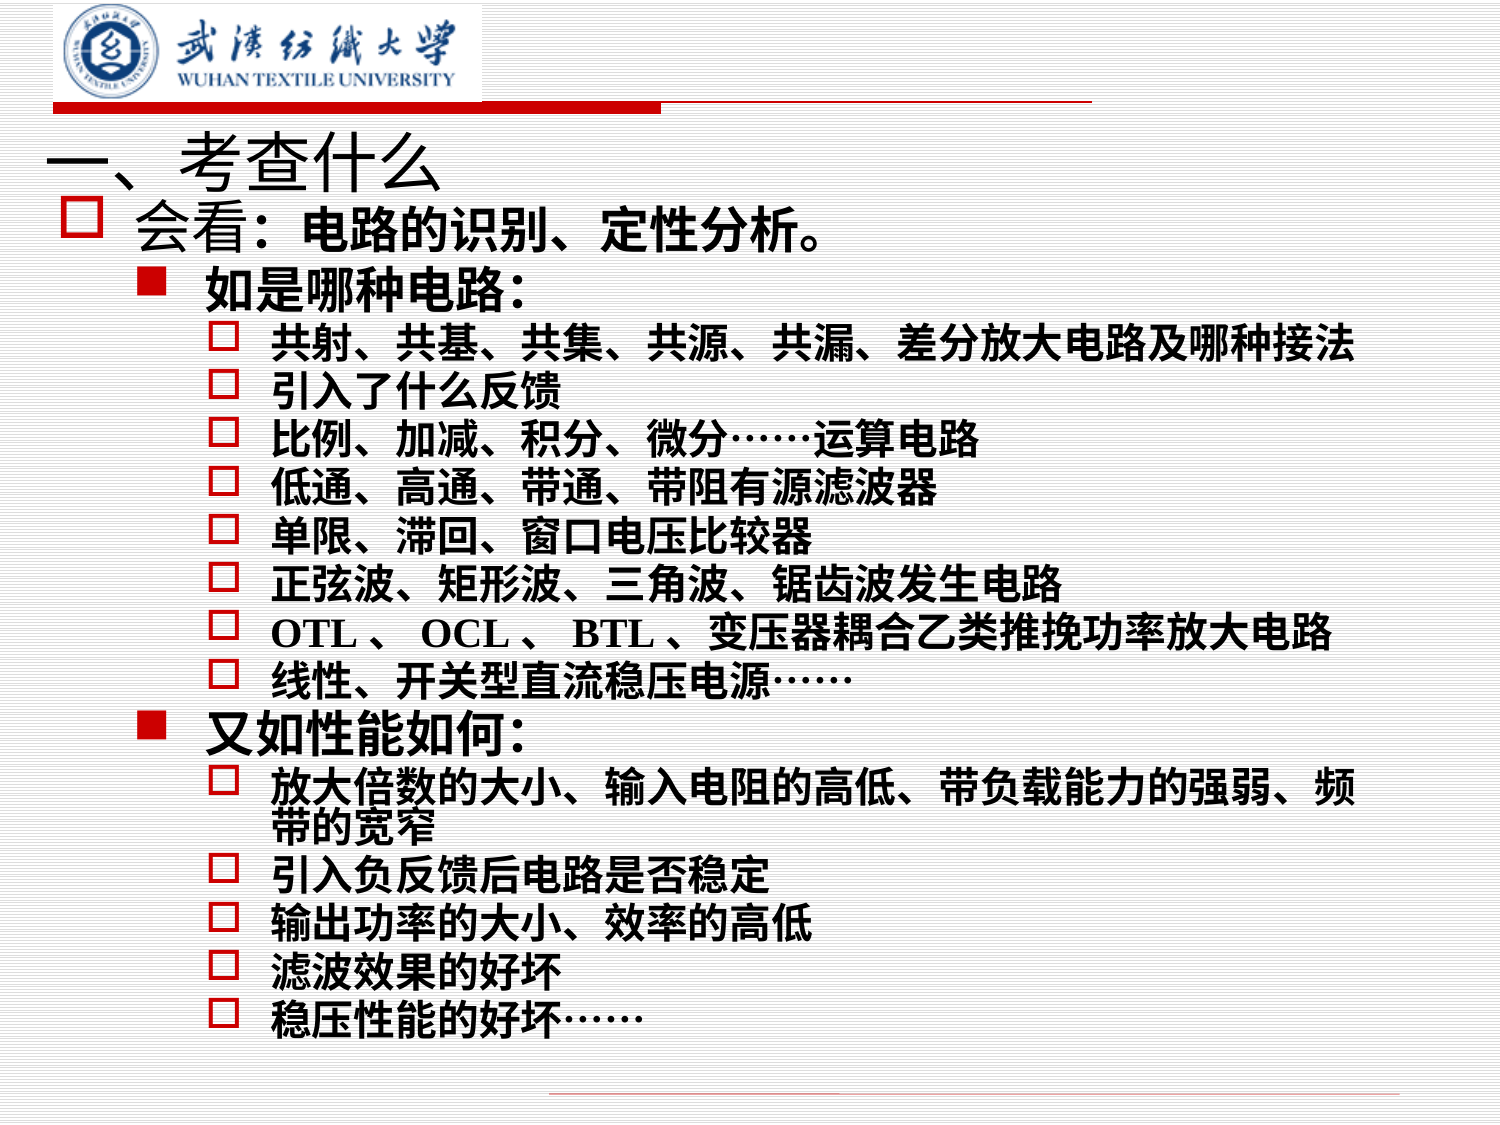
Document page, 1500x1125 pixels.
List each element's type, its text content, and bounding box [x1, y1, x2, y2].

title 一、考查什么 [29, 160, 1007, 209]
list 会看：电路的识别、定性分析。 如是哪种电路： 共射、共基、共集、共源、共漏、差分放大电路及哪种接法 引入了什么反馈 比例、加减、积分、微分……运算电路 低通、高通、带通、带阻有源滤波器 单限、滞回、窗口电压比较器 正弦波、矩形波、三角波、锯齿波发生电路 OTL、OCL、BTL、变压器耦合乙类推挽功率放大电路 线性、开关型直流稳压电源…… 又如性能如何： 放大倍数的大小、输入电阻的高低、带负载能力的强弱、频带的宽窄 引入负反馈后电路是否稳定 输出功率的大小、效率的高低 滤波效果的好坏 稳压性能的好坏…… [40, 196, 1377, 1125]
picture [53, 4, 482, 102]
